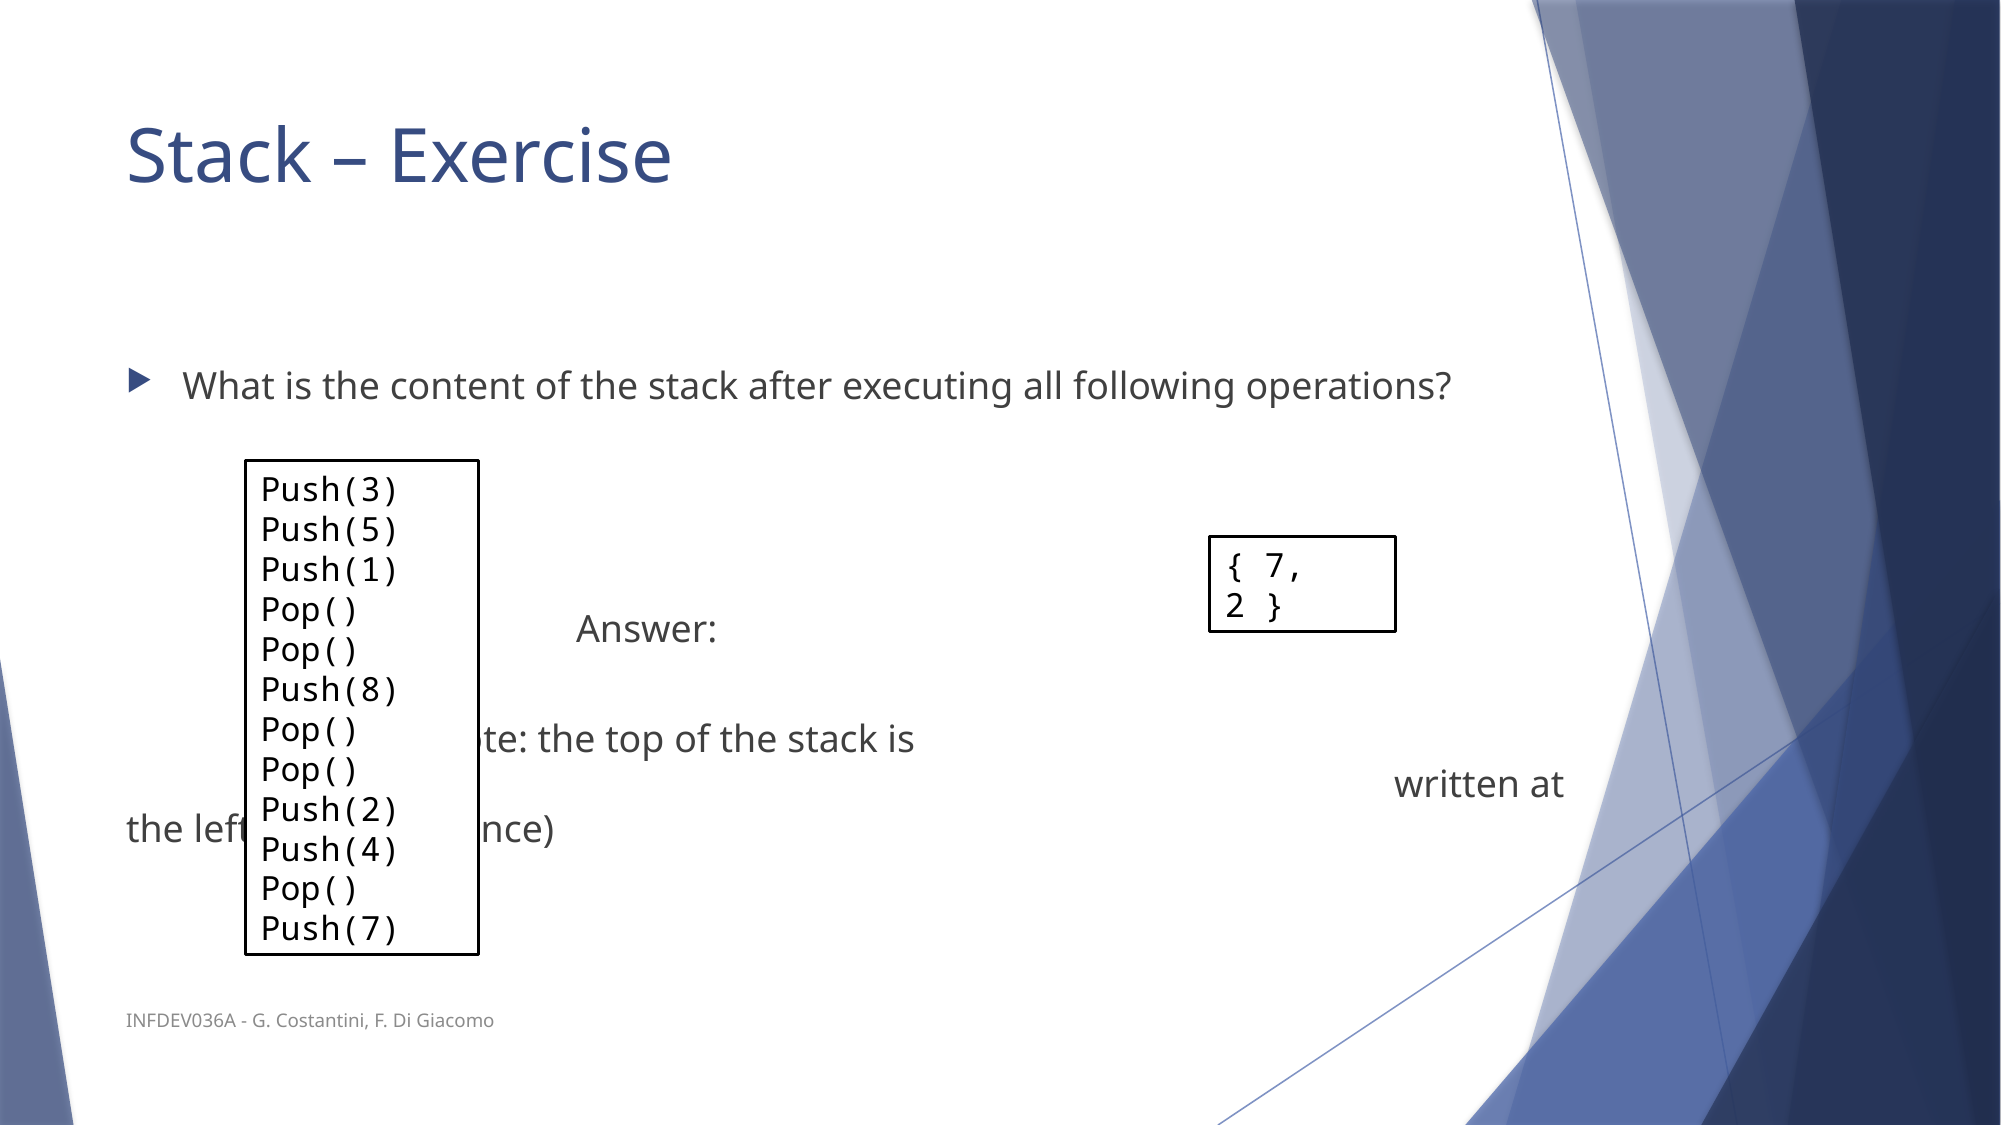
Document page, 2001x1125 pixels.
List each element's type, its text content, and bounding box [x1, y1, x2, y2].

text_box { 7, 2 } [1208, 535, 1397, 633]
list What is the content of the stack after executing all following operations? Answer: (note: the top of the stack is written at the left of the sequence) [111, 354, 1593, 992]
footer INFDEV036A - G. Costantini, F. Di Giacomo [111, 991, 1145, 1051]
text_box Push(3) Push(5) Push(1) Pop() Pop() Push(8) Pop() Pop() Push(2) Push(4) Pop() Push(7) [244, 459, 480, 956]
title Stack – Exercise [111, 99, 1522, 317]
